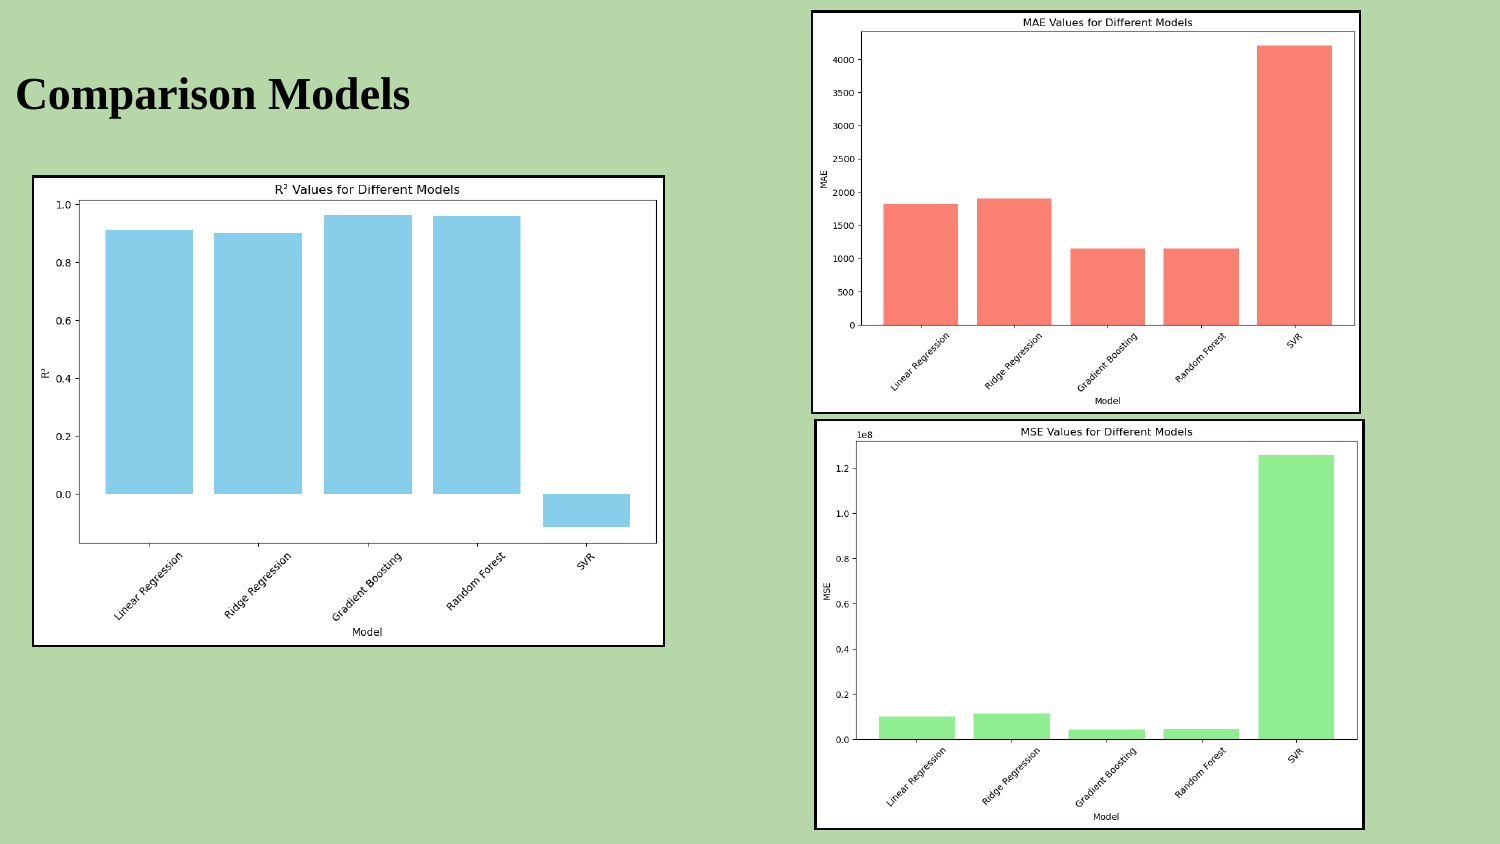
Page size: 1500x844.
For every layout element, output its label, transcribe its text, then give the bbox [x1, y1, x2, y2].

title Comparison Models [0, 21, 722, 115]
picture [813, 12, 1360, 412]
picture [816, 420, 1363, 829]
picture [33, 177, 663, 646]
